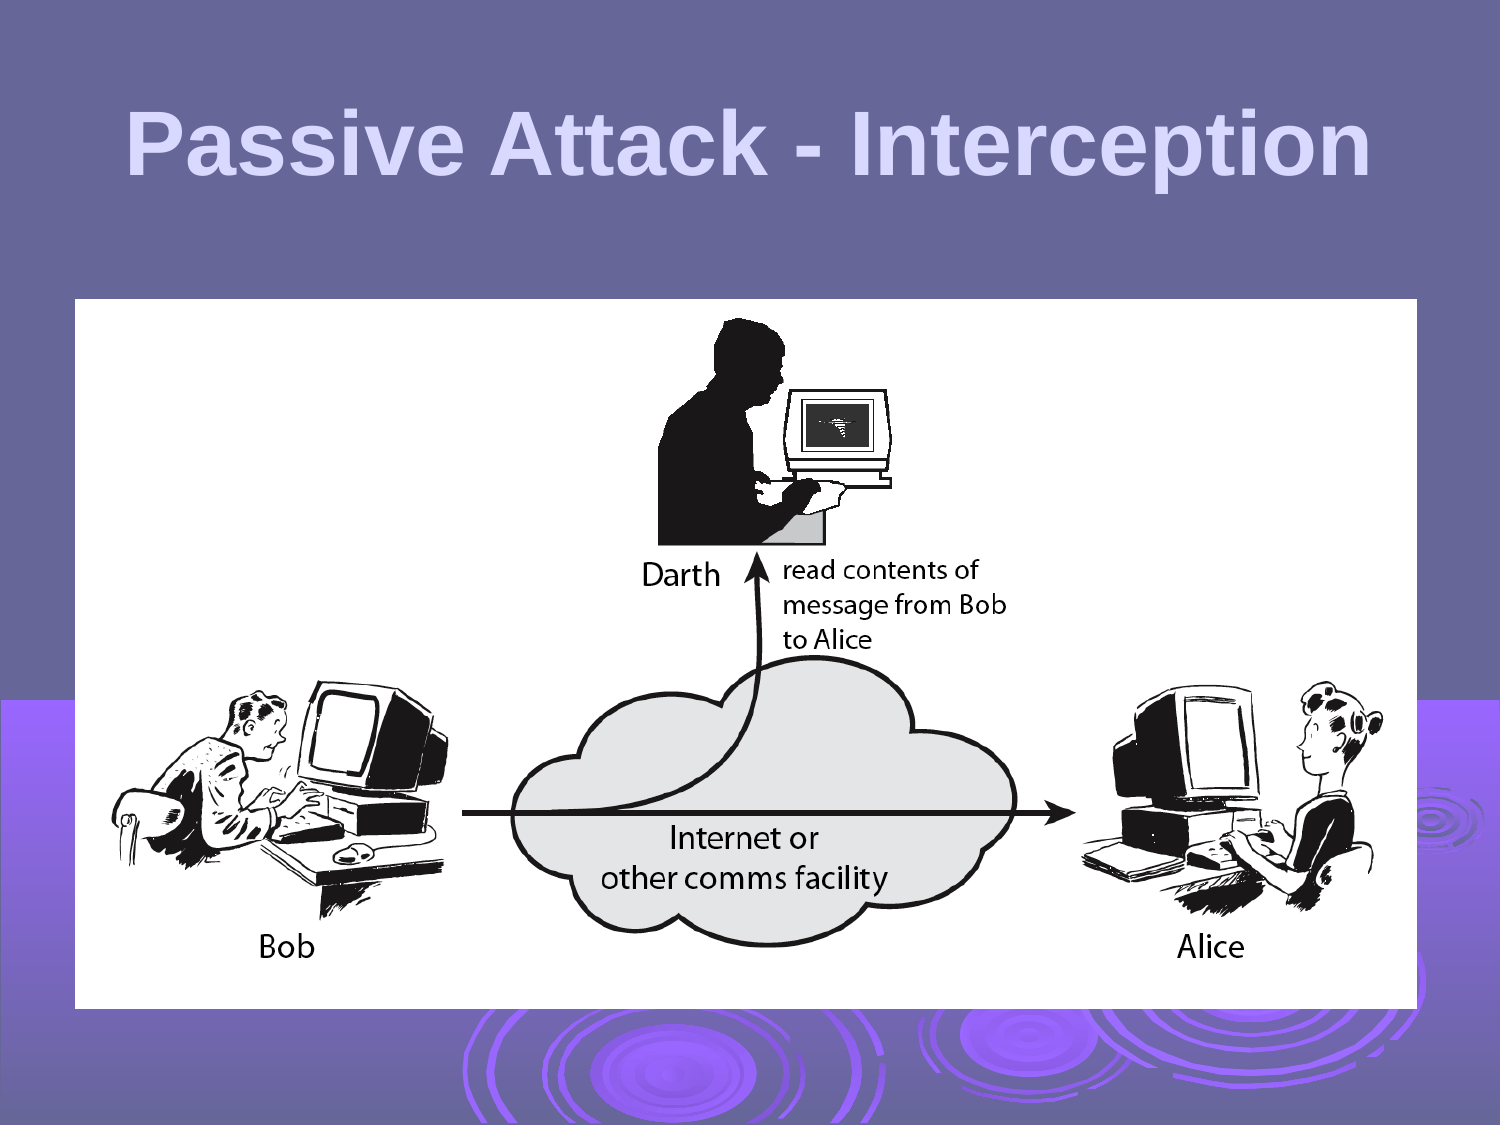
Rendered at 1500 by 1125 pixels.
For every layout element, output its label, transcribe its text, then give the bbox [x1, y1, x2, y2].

text_box Passive Attack - Interception [74, 45, 1425, 233]
picture [74, 299, 1417, 1095]
